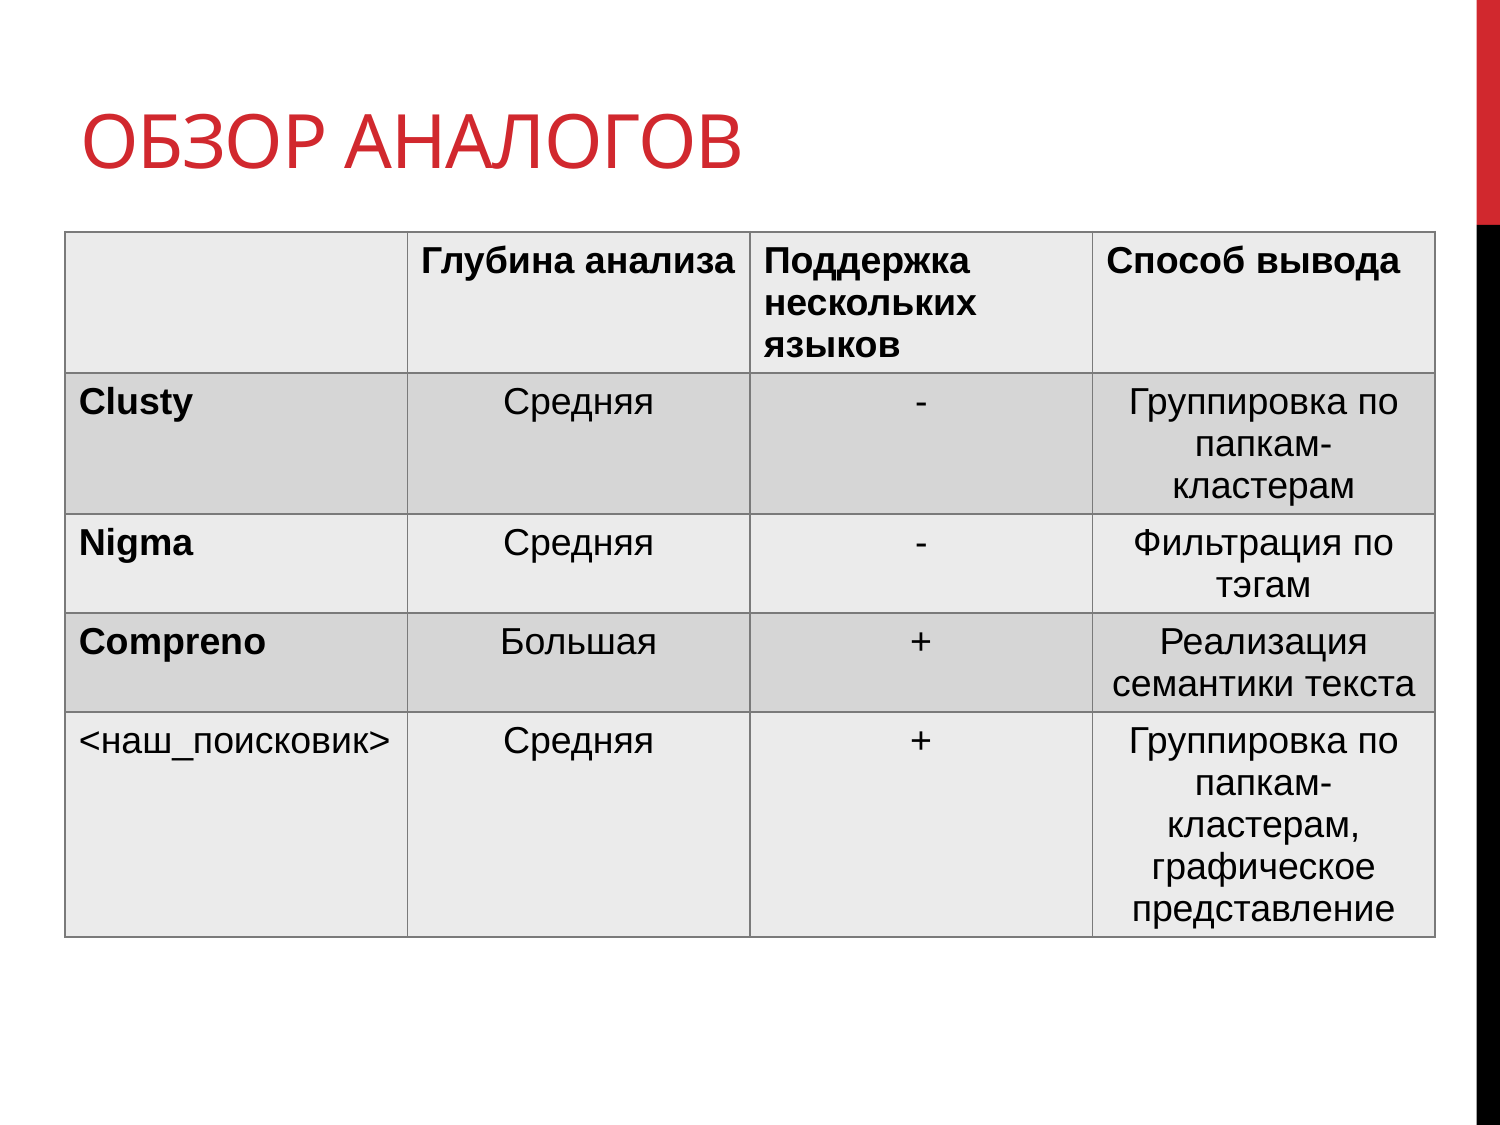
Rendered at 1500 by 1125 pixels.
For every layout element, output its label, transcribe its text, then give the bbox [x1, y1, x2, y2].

table_cell - [751, 515, 1092, 612]
table_cell Большая [408, 614, 749, 711]
table_header [66, 233, 407, 372]
table_cell + [751, 713, 1092, 936]
table_cell - [751, 374, 1092, 513]
table_header Способ вывода [1093, 233, 1434, 372]
table_cell Средняя [408, 515, 749, 612]
title Обзор аналогов [64, 54, 1015, 191]
table_cell Реализация семантики текста [1093, 614, 1434, 711]
table_cell Средняя [408, 713, 749, 936]
table_header Поддержка нескольких языков [751, 233, 1092, 372]
table_cell Группировка по папкам-кластерам, графическое представление [1093, 713, 1434, 936]
table_cell Nigma [66, 515, 407, 612]
table_cell + [751, 614, 1092, 711]
table_cell Compreno [66, 614, 407, 711]
table_cell Группировка по папкам-кластерам [1093, 374, 1434, 513]
table_cell Средняя [408, 374, 749, 513]
table_cell Clusty [66, 374, 407, 513]
table_header Глубина анализа [408, 233, 749, 372]
table_cell <наш_поисковик> [66, 713, 407, 936]
table_cell Фильтрация по тэгам [1093, 515, 1434, 612]
